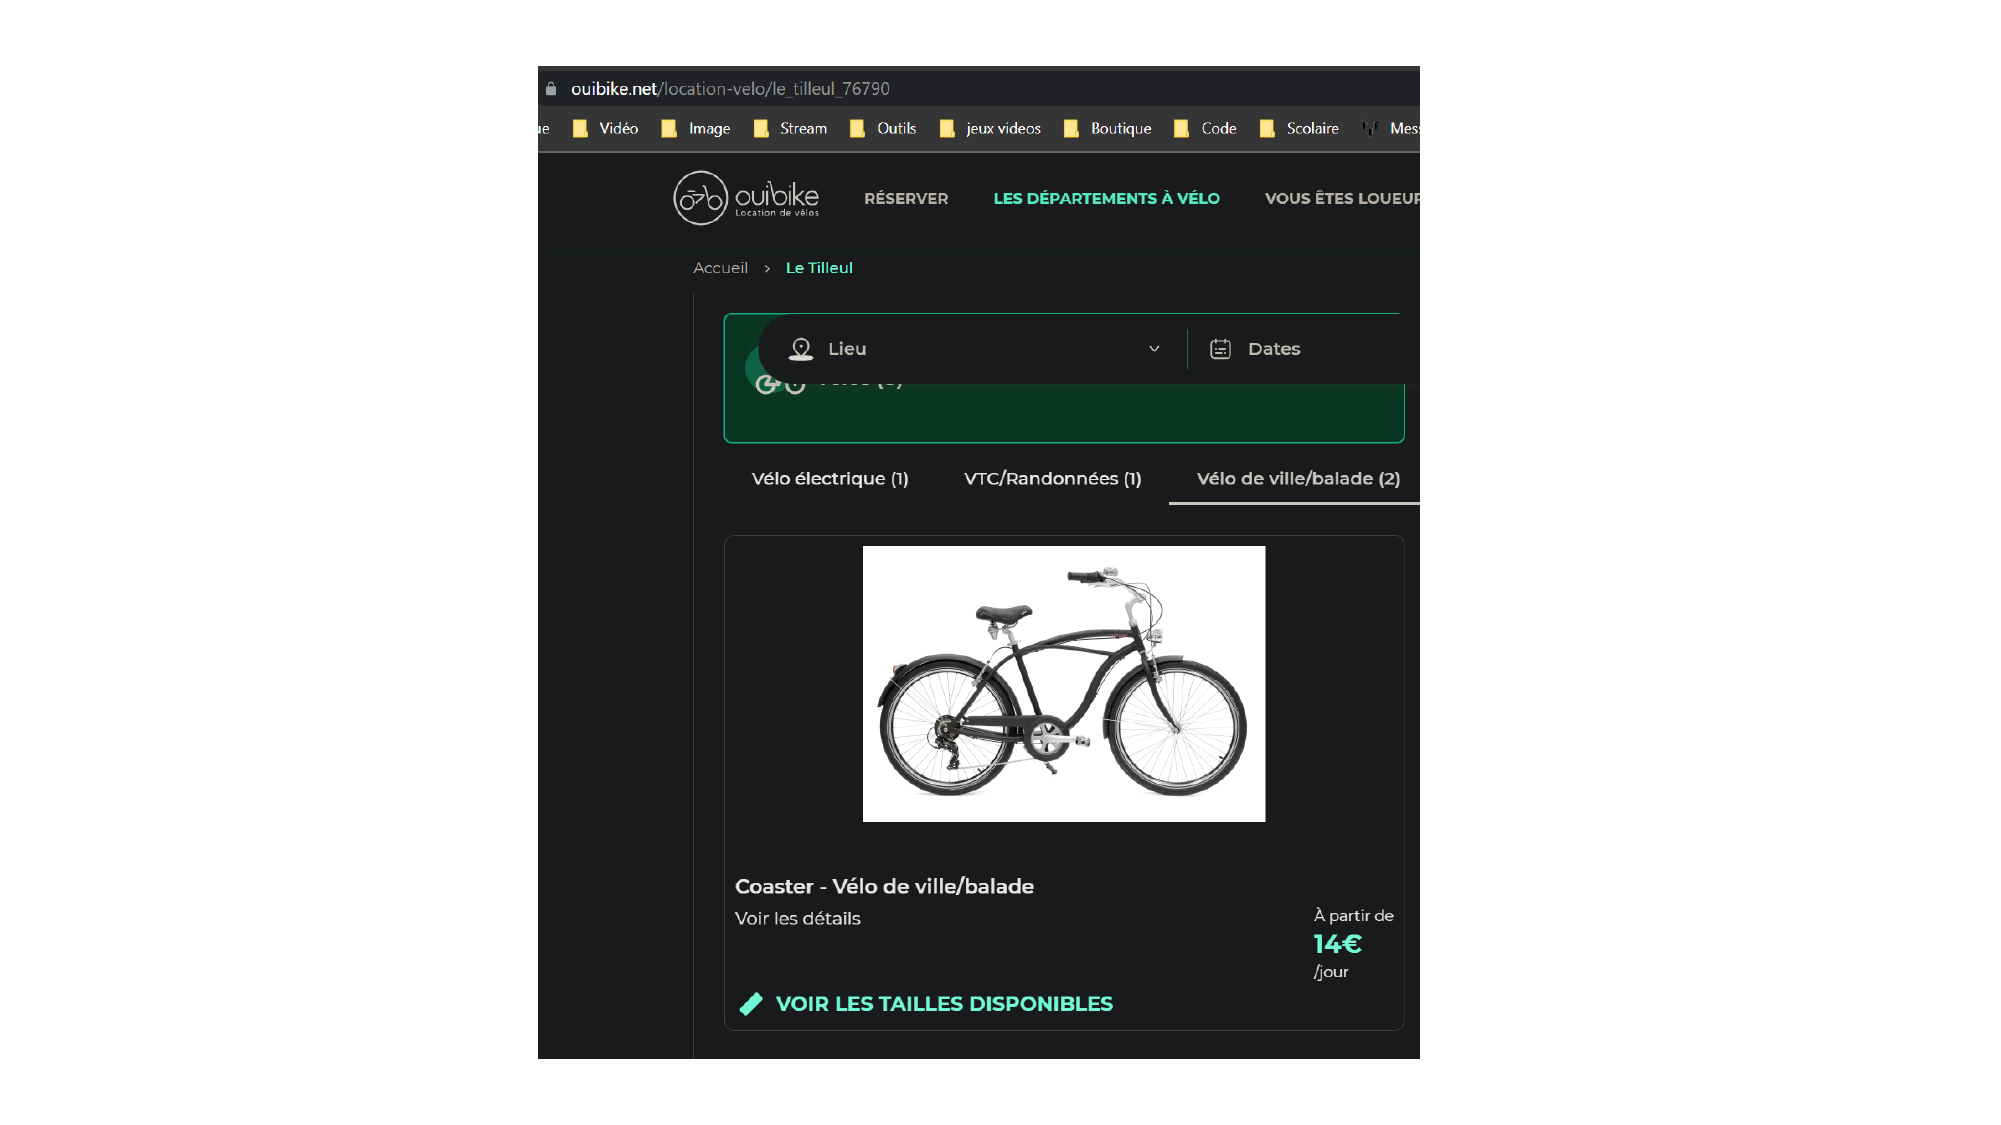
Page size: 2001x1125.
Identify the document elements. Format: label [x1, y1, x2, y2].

list [538, 66, 1420, 1059]
